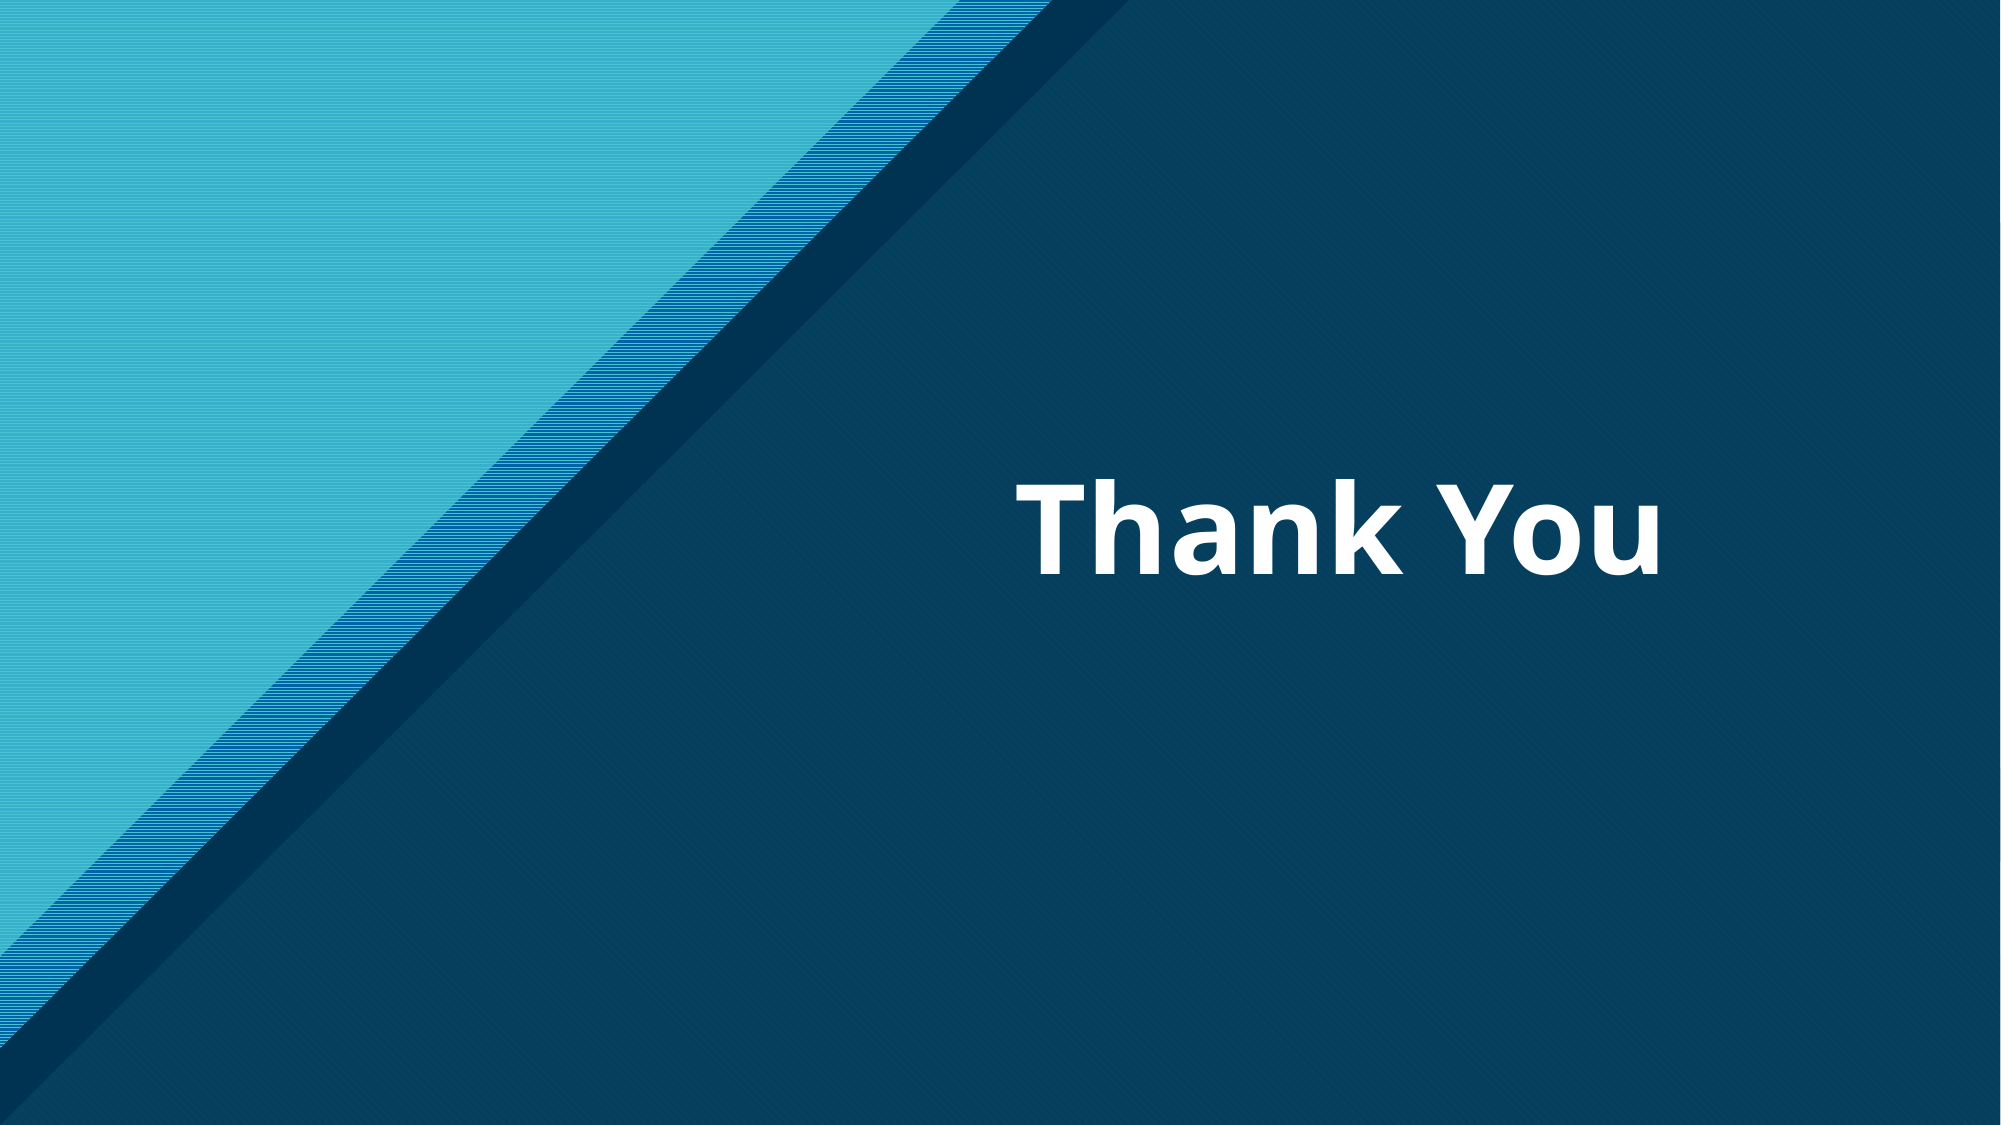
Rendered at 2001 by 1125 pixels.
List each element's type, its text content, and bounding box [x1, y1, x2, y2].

title Thank You [999, 431, 1761, 636]
